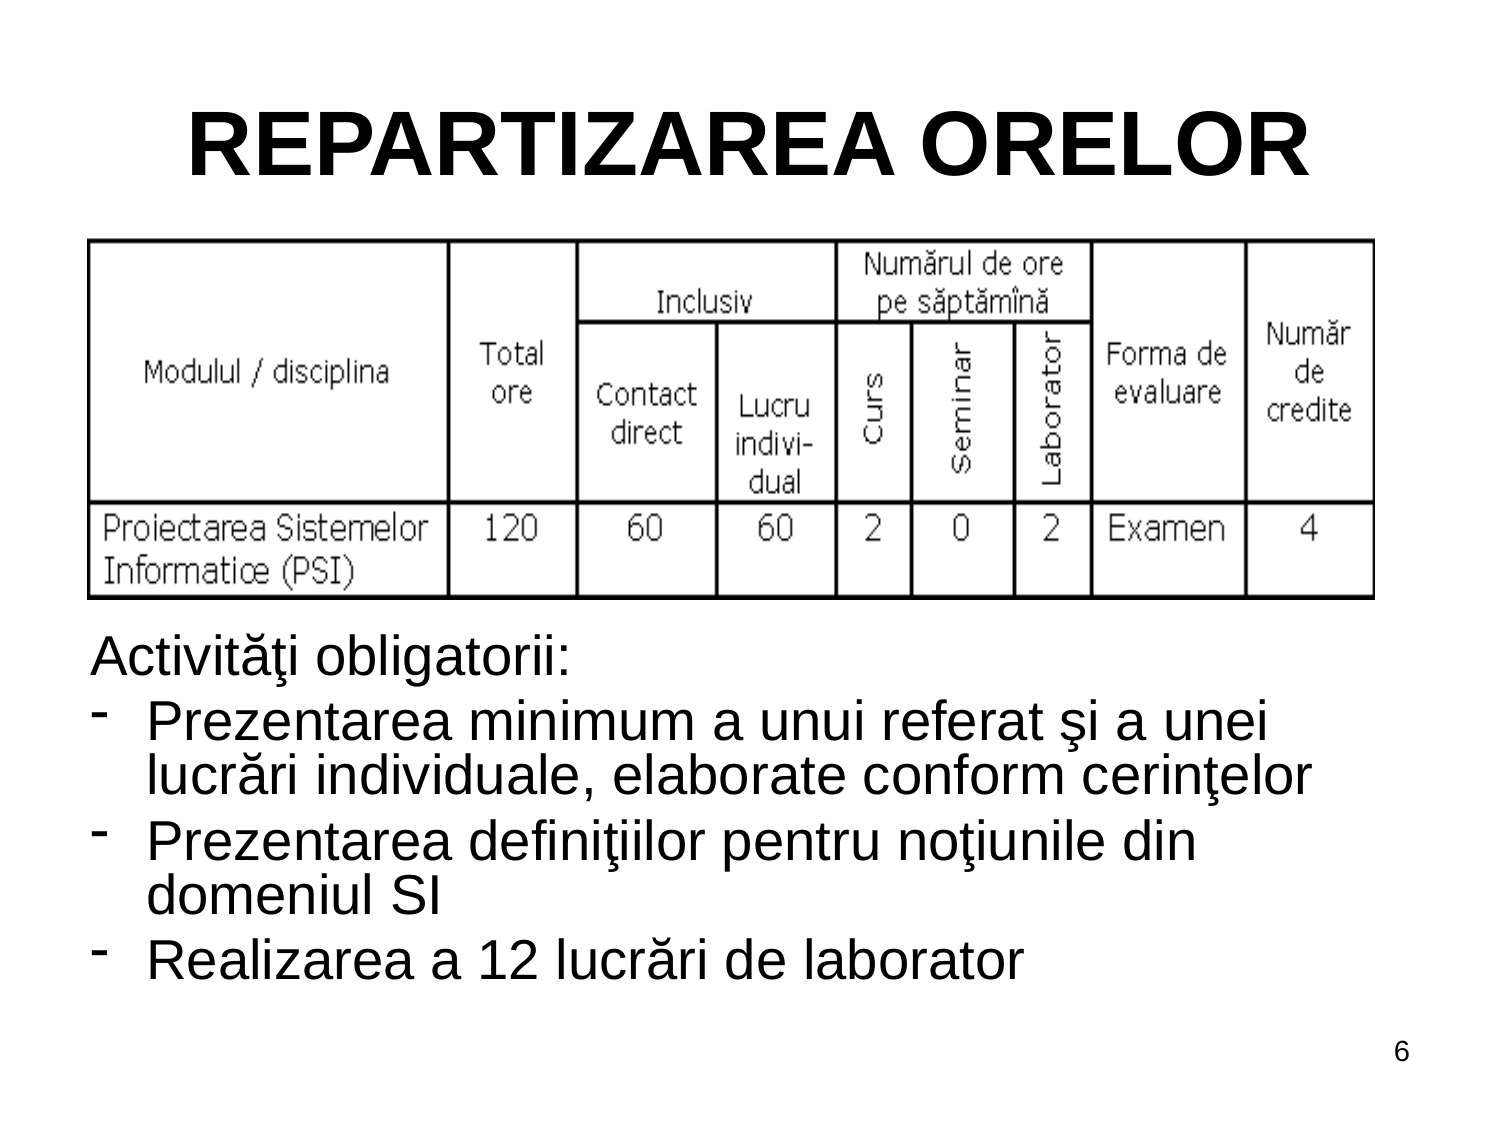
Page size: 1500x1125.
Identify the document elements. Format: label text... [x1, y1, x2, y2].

title REPARTIZAREA ORELOR [75, 45, 1425, 233]
picture [87, 237, 1376, 600]
list Activităţi obligatorii: Prezentarea minimum a unui referat şi a unei lucrări individuale, elaborate conform cerinţelor Prezentarea definiţiilor pentru noţiunile din domeniul SI Realizarea a 12 lucrări de laborator [75, 624, 1425, 1005]
slide_number 6 [1074, 1024, 1425, 1103]
